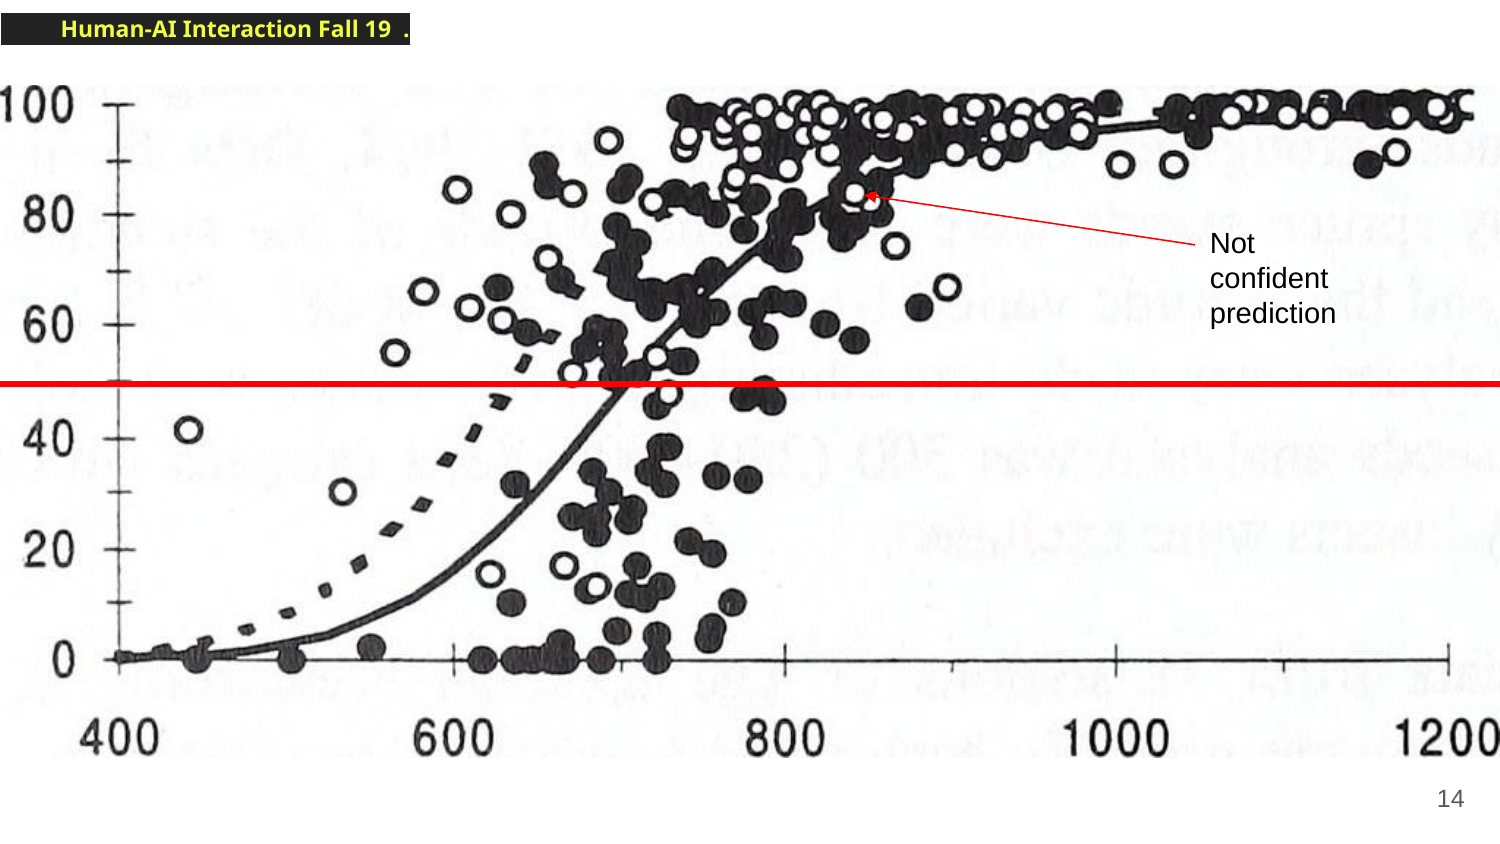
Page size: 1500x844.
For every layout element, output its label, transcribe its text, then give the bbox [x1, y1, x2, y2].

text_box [863, 194, 1196, 246]
slide_number ‹#› [1389, 768, 1480, 830]
picture [0, 385, 1500, 759]
picture [0, 85, 1500, 384]
